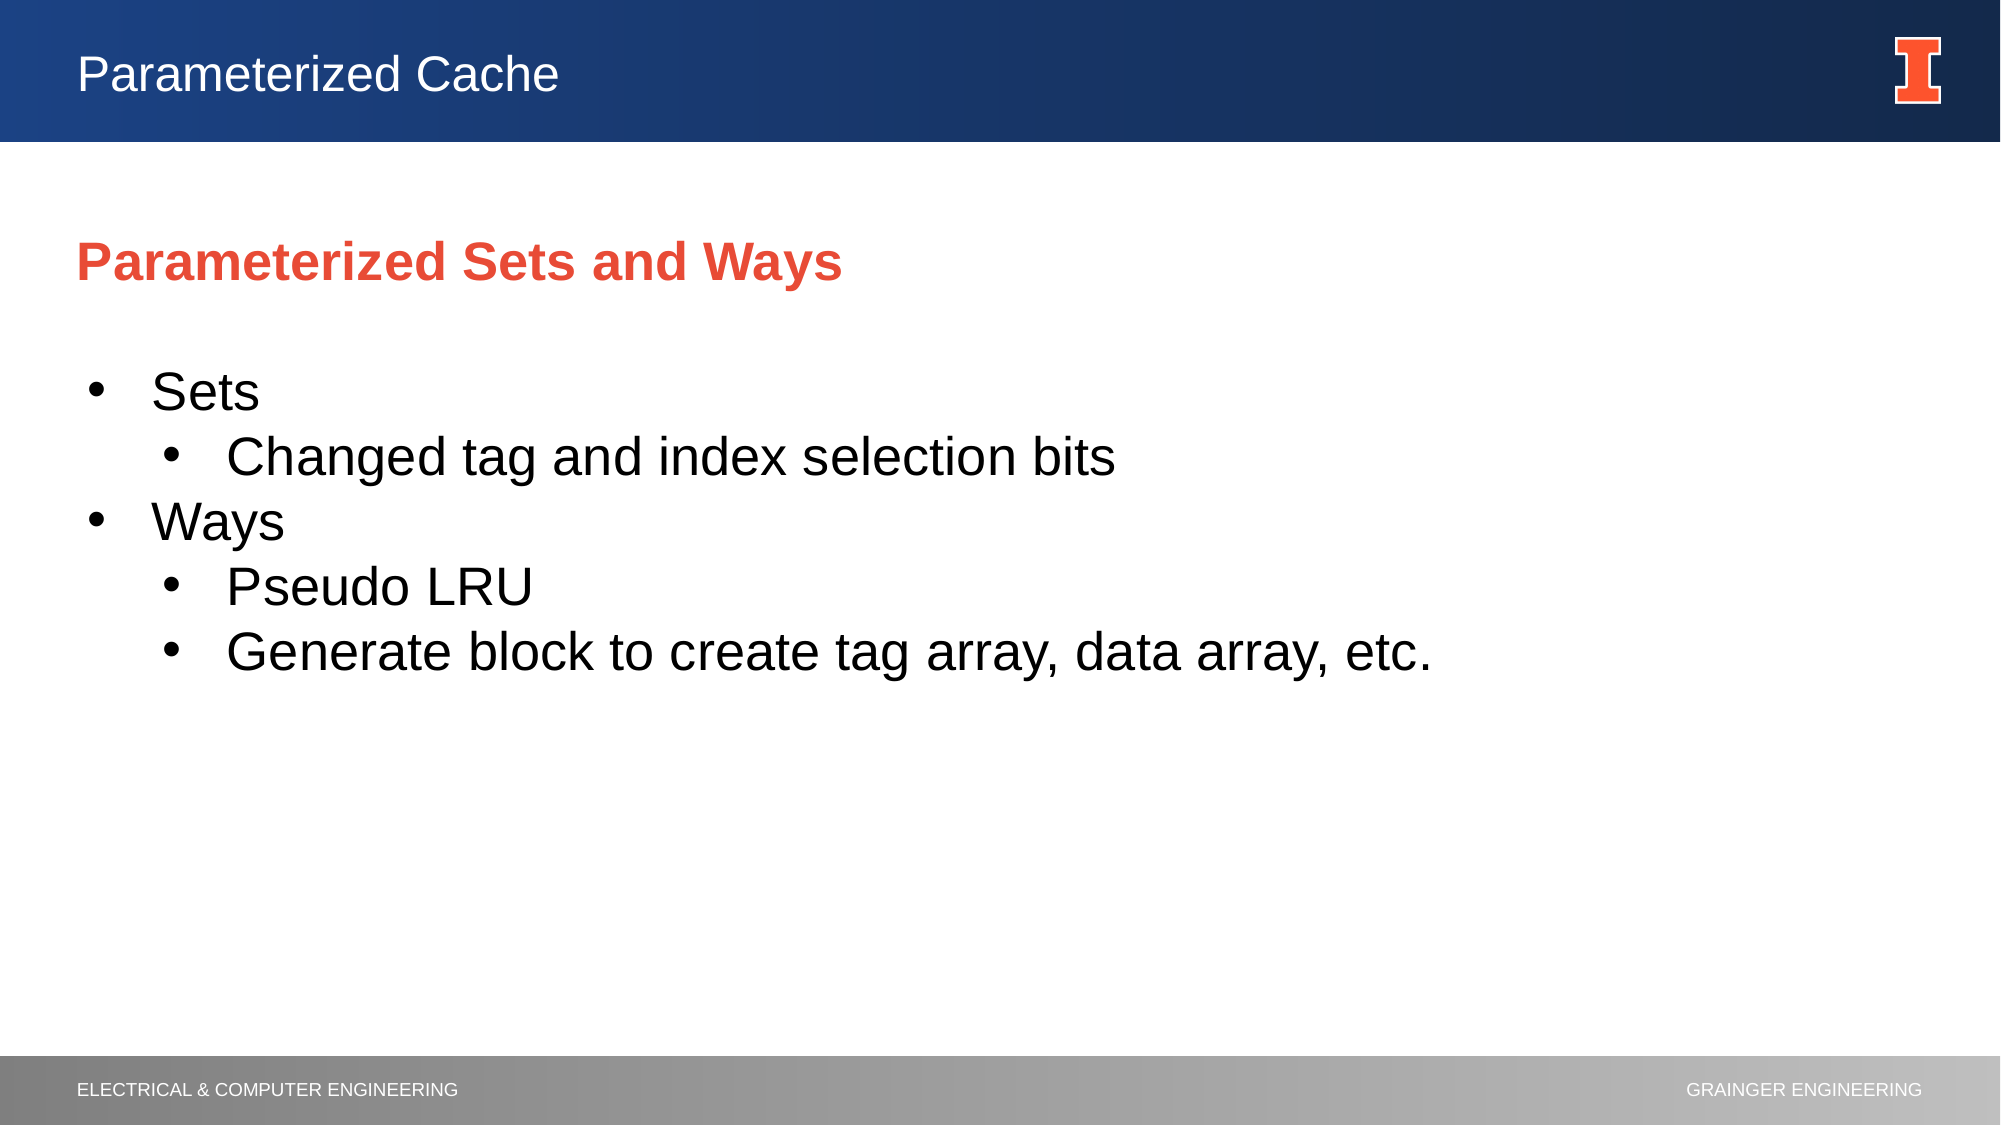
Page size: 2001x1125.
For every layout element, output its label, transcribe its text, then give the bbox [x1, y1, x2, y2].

text_box GRAINGER ENGINEERING [1531, 1070, 1938, 1108]
text_box [0, 0, 2000, 142]
text_box ELECTRICAL & COMPUTER ENGINEERING [61, 1070, 1373, 1108]
text_box Parameterized Cache [61, 33, 1852, 109]
text_box [0, 1056, 2000, 1125]
picture [1895, 37, 1942, 104]
list Parameterized Sets and Ways Sets Changed tag and index selection bits Ways Pseudo LRU Generate block to create tag array, data array, etc. [61, 218, 1896, 592]
